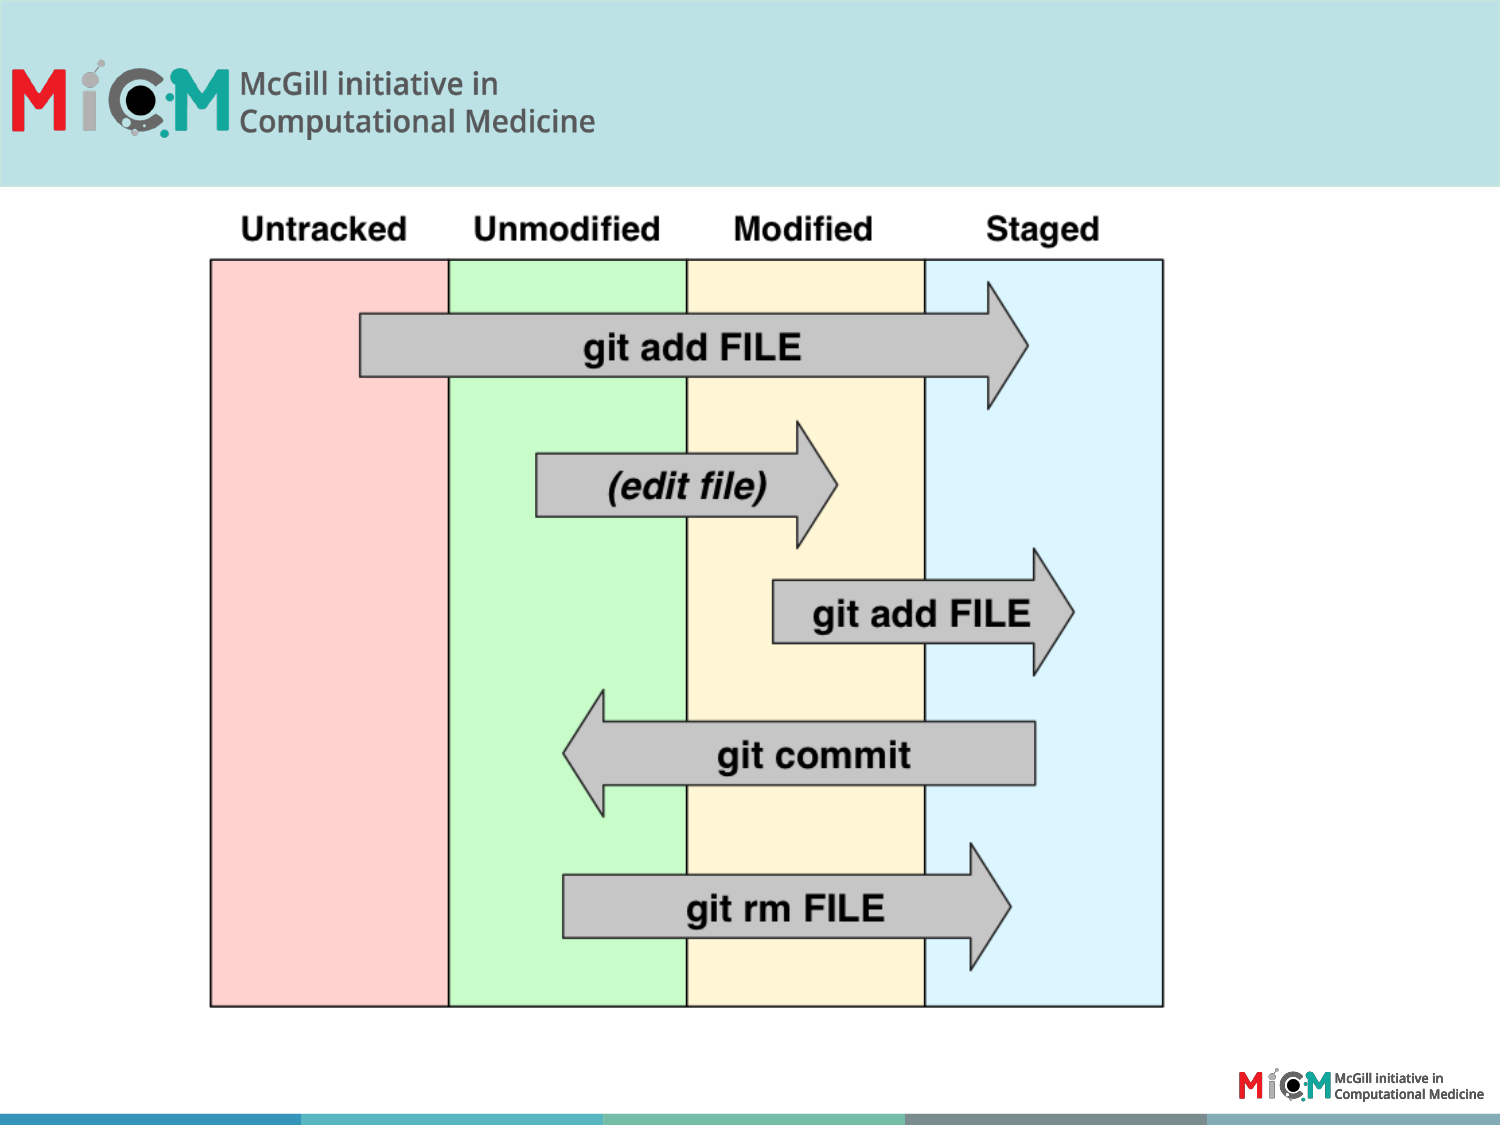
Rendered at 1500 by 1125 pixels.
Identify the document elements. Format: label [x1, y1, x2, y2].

picture [187, 191, 1185, 1028]
picture [1211, 1051, 1500, 1122]
picture [0, 19, 634, 187]
